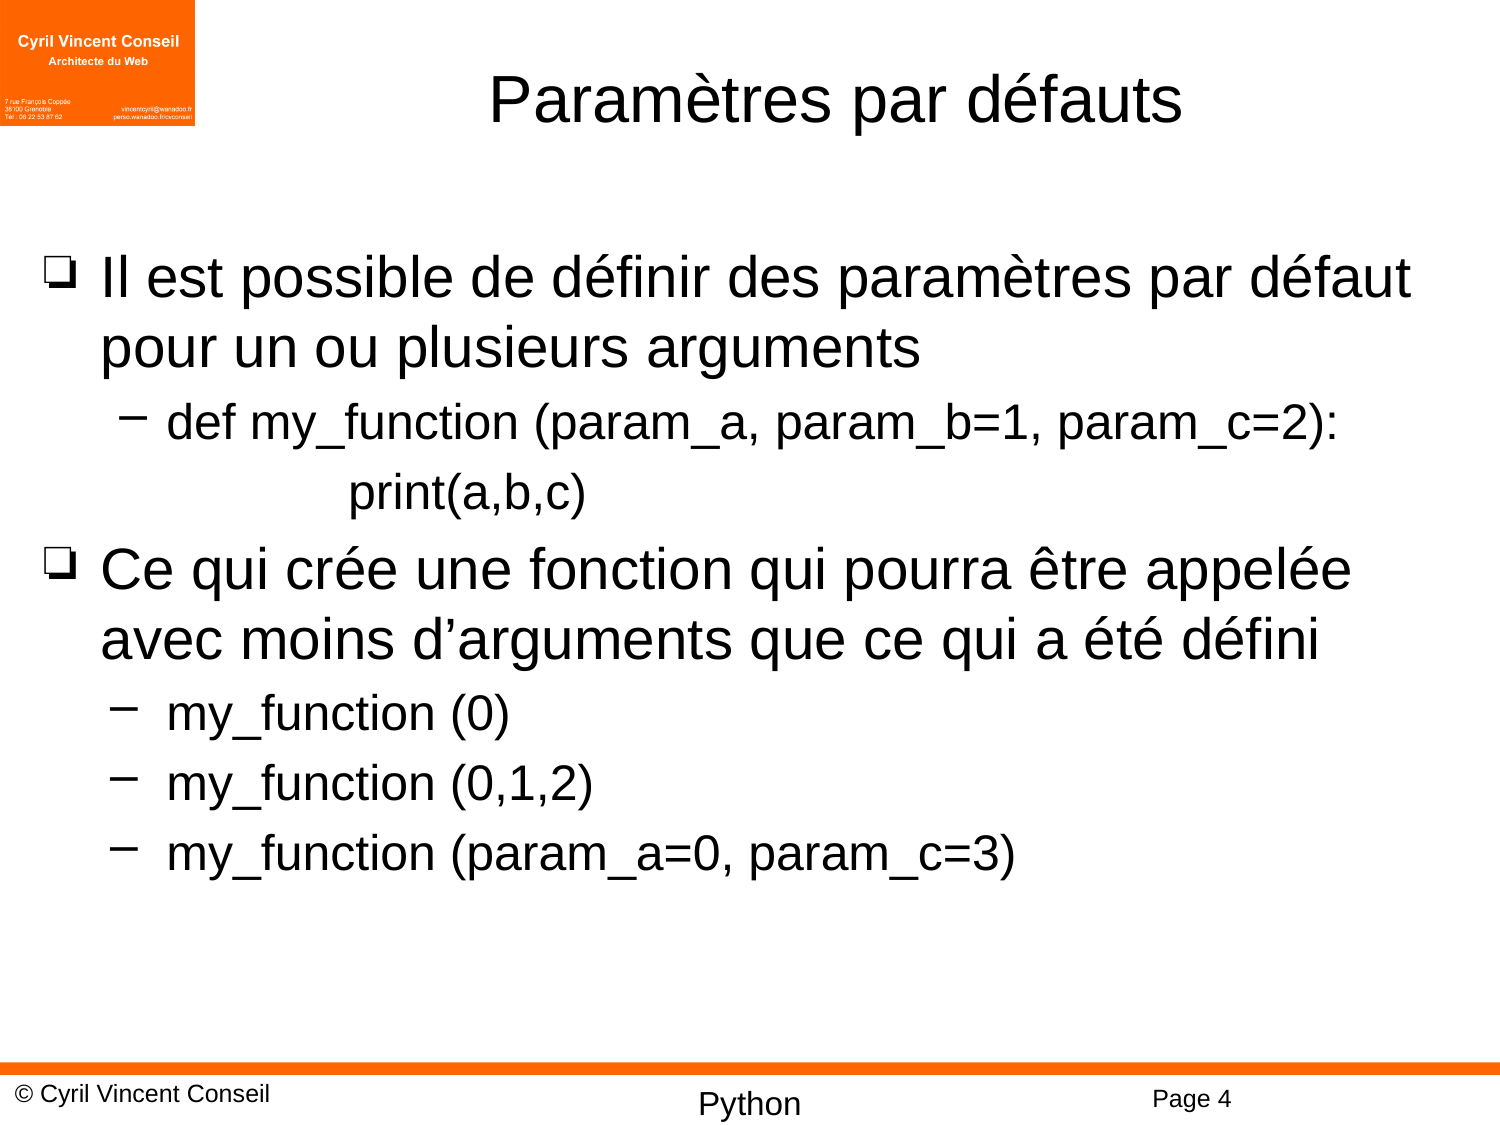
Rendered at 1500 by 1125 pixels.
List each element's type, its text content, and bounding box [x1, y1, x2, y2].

title Paramètres par défauts [194, 2, 1480, 190]
picture [0, 0, 195, 126]
list Il est possible de définir des paramètres par défaut pour un ou plusieurs arguments def my_function (param_a, param_b=1, param_c=2): print(a,b,c) Ce qui crée une fonction qui pourra être appelée avec moins d’arguments que ce qui a été défini my_function (0) my_function (0,1,2) my_function (param_a=0, param_c=3) [29, 231, 1468, 1059]
